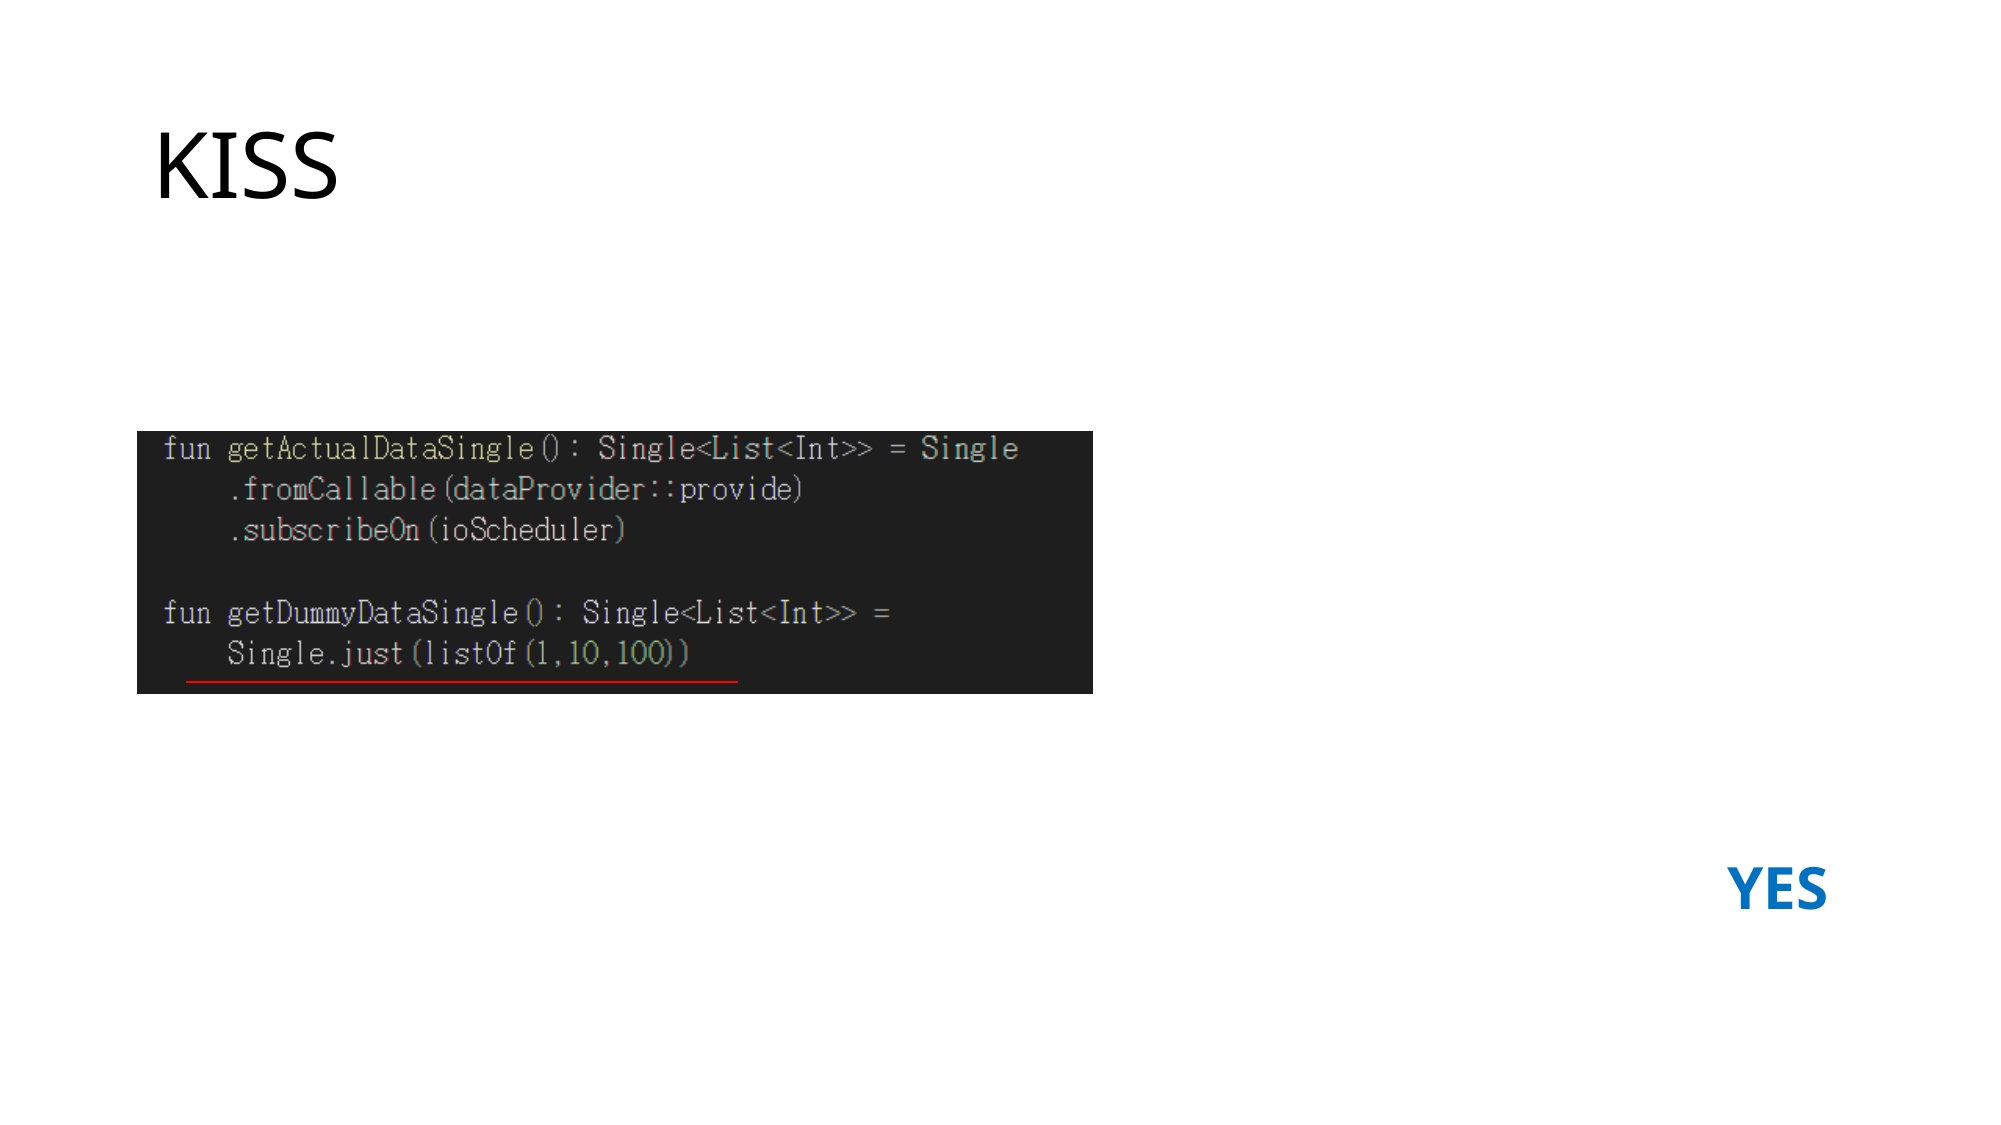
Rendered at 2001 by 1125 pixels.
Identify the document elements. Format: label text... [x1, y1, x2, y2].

text_box YES [1712, 844, 1904, 930]
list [137, 431, 1093, 694]
title KISS [137, 59, 1863, 278]
